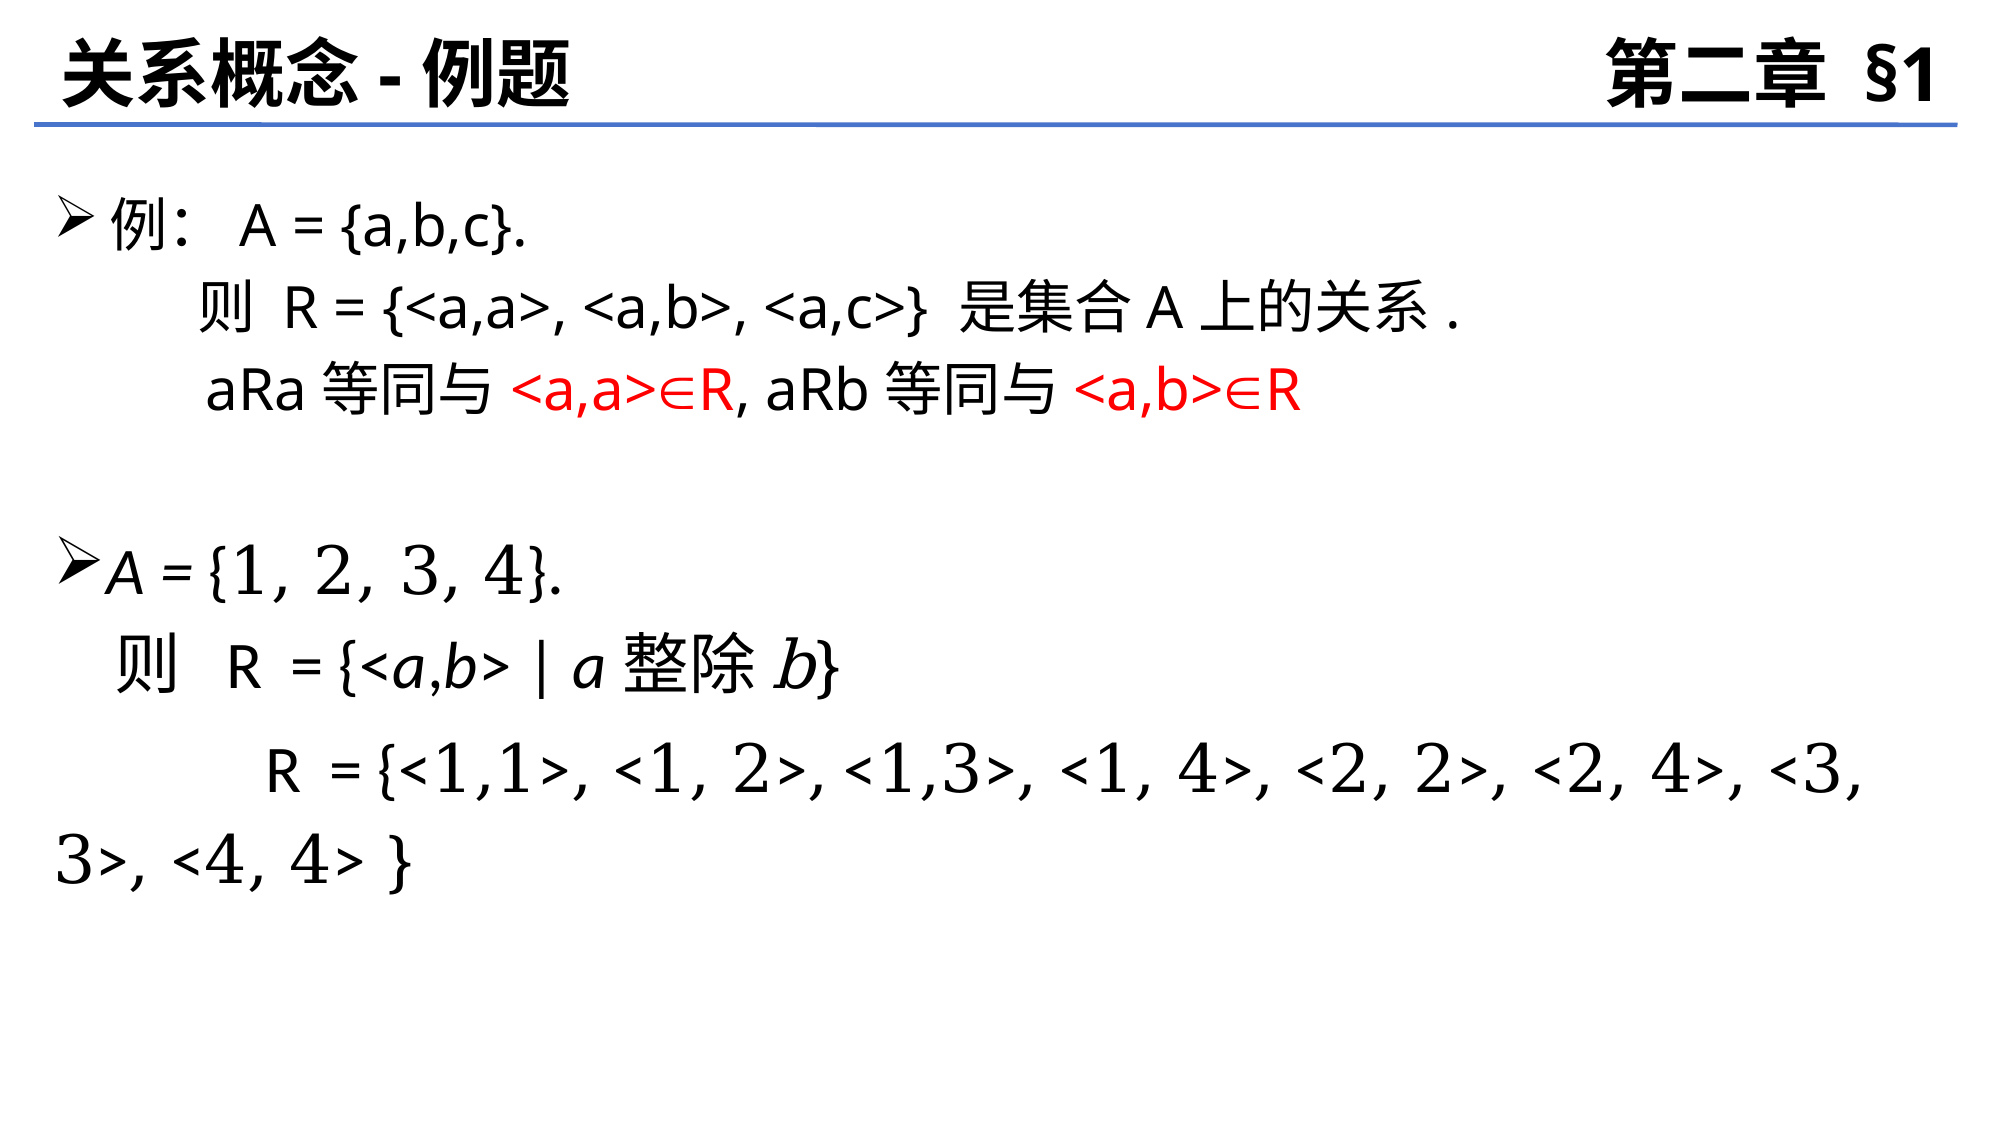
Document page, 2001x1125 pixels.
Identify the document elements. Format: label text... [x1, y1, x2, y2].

text_box 例：A = {a,b,c}. 则 R = {<a,a>, <a,b>, <a,c>} 是集合A上的关系. aRa等同与<a,a>R, aRb等同与<a,b>R A = {1, 2, 3, 4}. 则 R = {<a,b> | a整除b} R = {<1,1>, <1, 2>, <1,3>, <1, 4>, <2, 2>, <2, 4>, <3, 3>, <4, 4> } [38, 181, 1958, 938]
text_box 第二章 §1 [1576, 19, 1958, 124]
text_box 关系概念-例题 [46, 18, 662, 124]
